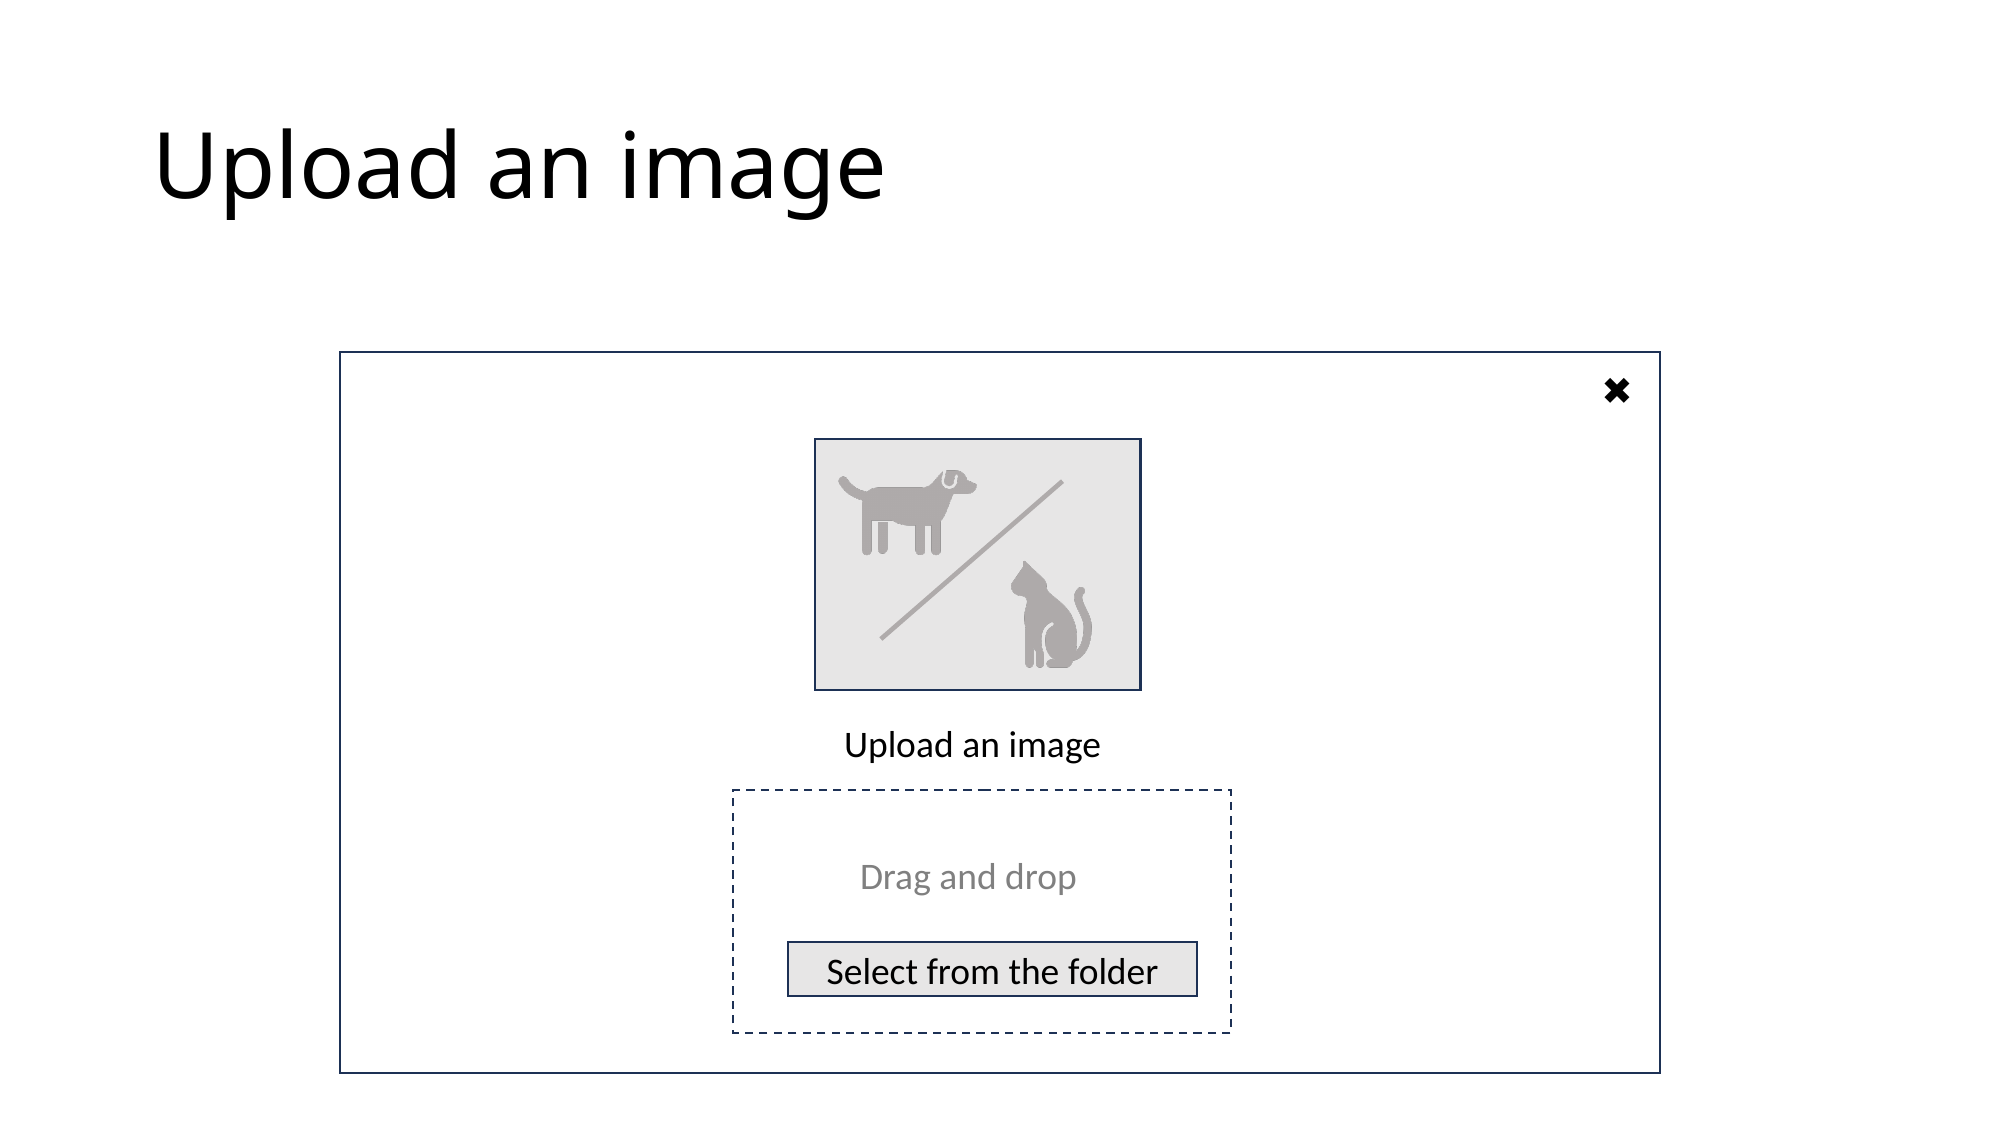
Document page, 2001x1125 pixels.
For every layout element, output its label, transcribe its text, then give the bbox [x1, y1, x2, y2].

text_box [340, 351, 1660, 1074]
title Upload an image [137, 59, 1863, 278]
